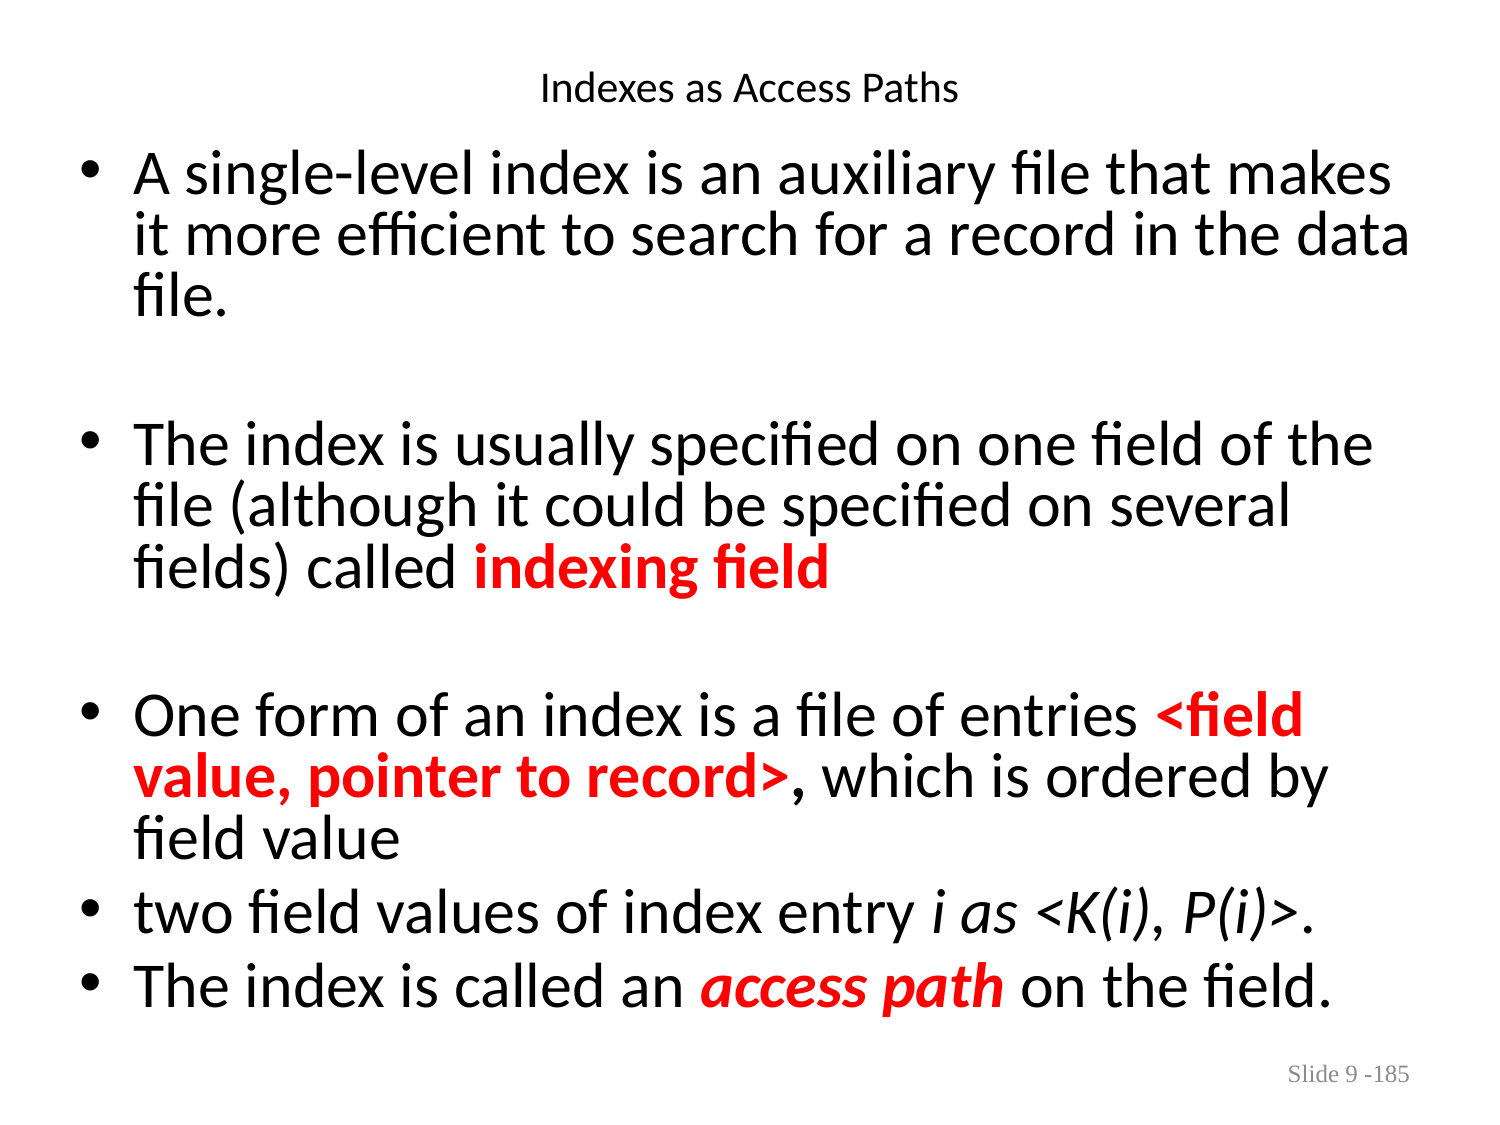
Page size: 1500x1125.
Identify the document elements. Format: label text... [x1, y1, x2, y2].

slide_number Slide 9 -185 [1074, 1042, 1425, 1103]
list A single-level index is an auxiliary file that makes it more efficient to search for a record in the data file. The index is usually specified on one field of the file (although it could be specified on several fields) called indexing field One form of an index is a file of entries <field value, pointer to record>, which is ordered by field value two field values of index entry i as <K(i), P(i)>. The index is called an access path on the field. [64, 137, 1438, 1032]
title Indexes as Access Paths [112, 50, 1388, 119]
